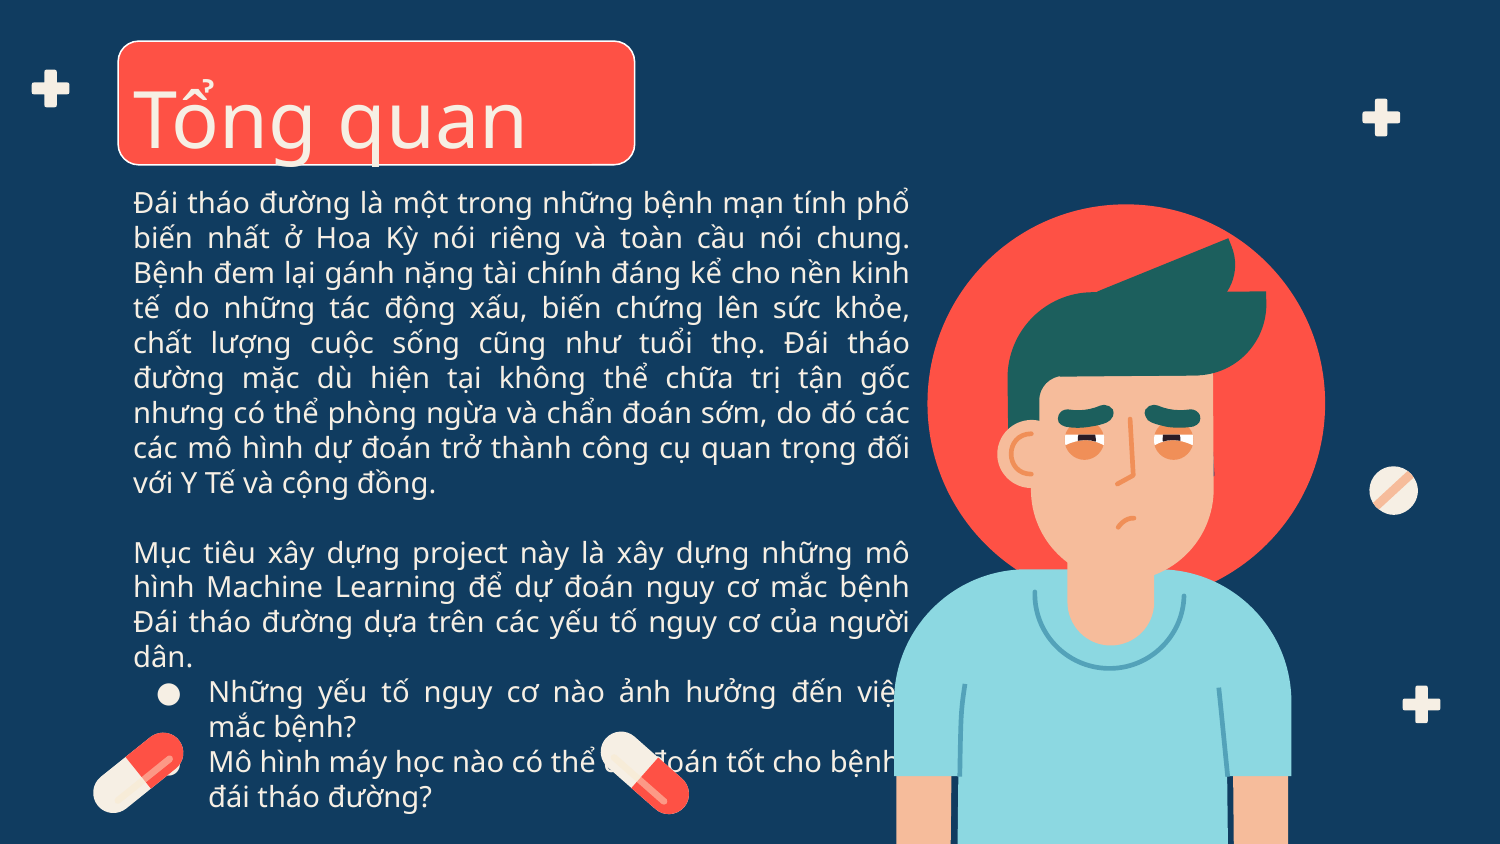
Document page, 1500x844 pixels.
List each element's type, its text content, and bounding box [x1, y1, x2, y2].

text_box [123, 41, 630, 48]
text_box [893, 204, 1326, 844]
subtitle Đái tháo đường là một trong những bệnh mạn tính phổ biến nhất ở Hoa Kỳ nói riêng và toàn cầu nói chung. Bệnh đem lại gánh nặng tài chính đáng kể cho nền kinh tế do những tác động xấu, biến chứng lên sức khỏe, chất lượng cuộc sống cũng như tuổi thọ. Đái tháo đường mặc dù hiện tại không thể chữa trị tận gốc nhưng có thể phòng ngừa và chẩn đoán sớm, do đó các các mô hình dự đoán trở thành công cụ quan trọng đối với Y Tế và cộng đồng. Mục tiêu xây dựng project này là xây dựng những mô hình Machine Learning để dự đoán nguy cơ mắc bệnh Đái tháo đường dựa trên các yếu tố nguy cơ của người dân. Những yếu tố nguy cơ nào ảnh hưởng đến việc mắc bệnh? Mô hình máy học nào có thể dự đoán tốt cho bệnh đái tháo đường? [118, 169, 926, 712]
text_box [591, 741, 698, 804]
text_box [85, 741, 192, 804]
title Tổng quan [118, 48, 963, 187]
